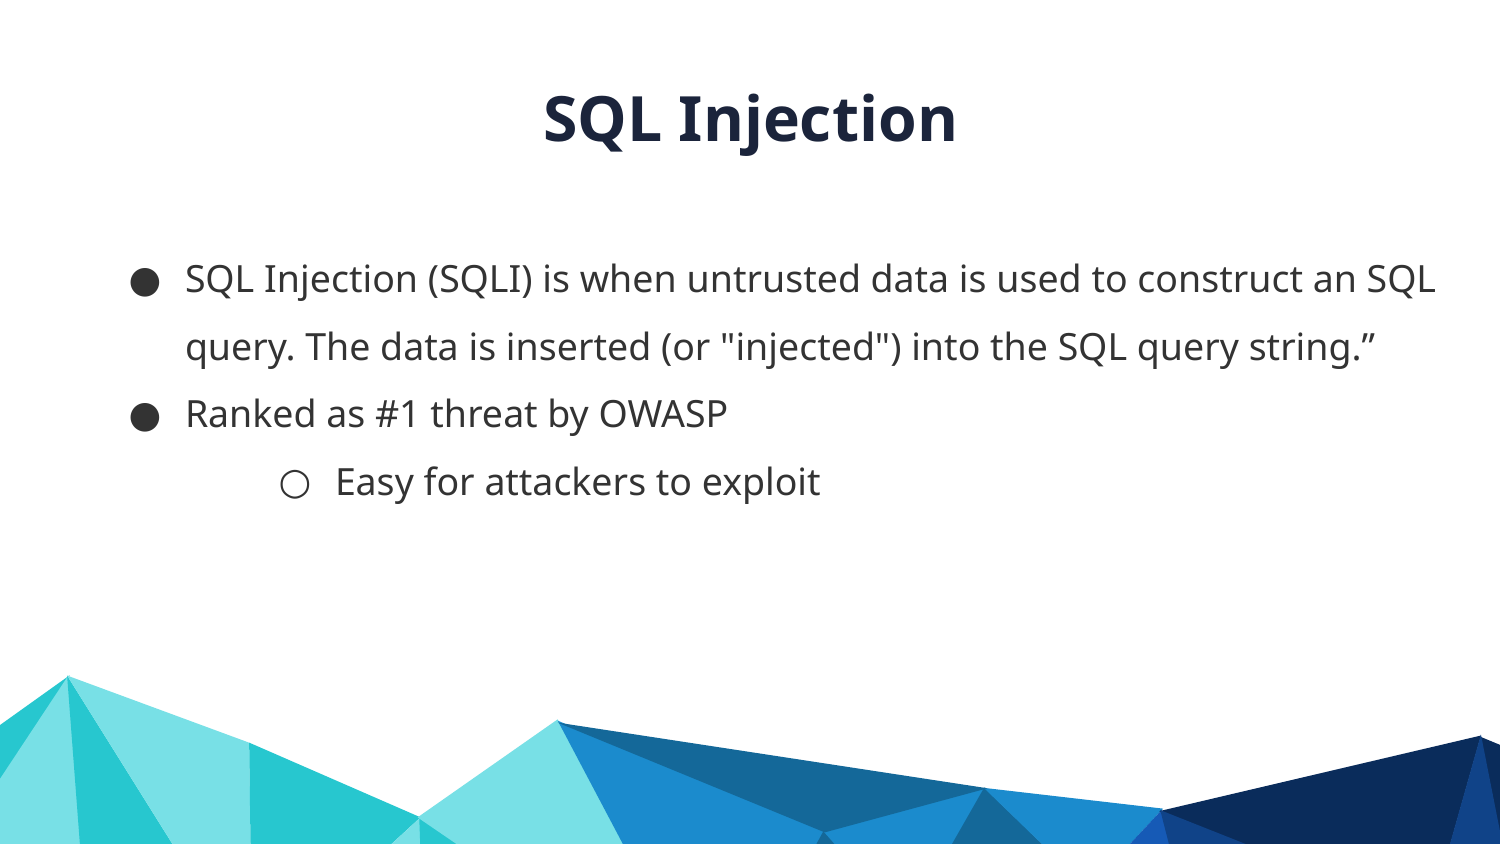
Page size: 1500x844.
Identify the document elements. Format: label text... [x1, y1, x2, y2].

text_box SQL Injection [245, 76, 1257, 158]
text_box SQL Injection (SQLI) is when untrusted data is used to construct an SQL query. The data is inserted (or "injected") into the SQL query string.” Ranked as #1 threat by OWASP Easy for attackers to exploit [104, 230, 1460, 570]
